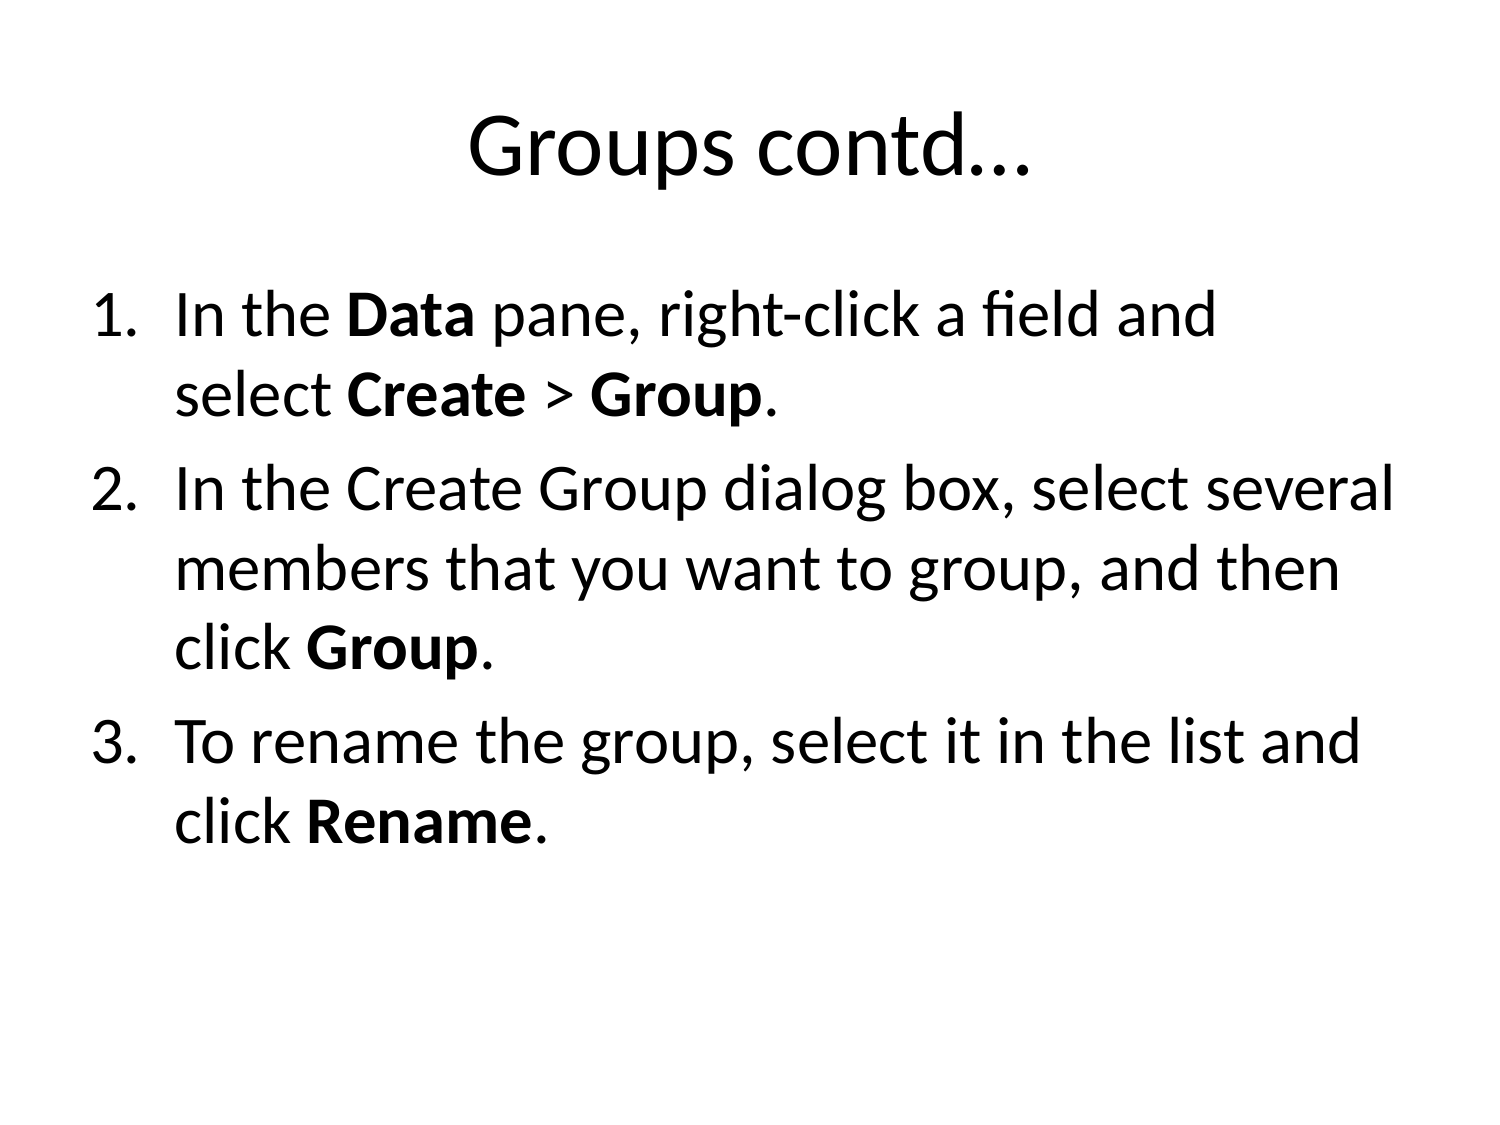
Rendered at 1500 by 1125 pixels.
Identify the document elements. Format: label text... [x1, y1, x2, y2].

title Groups contd… [75, 45, 1425, 233]
list In the Data pane, right-click a field and select Create > Group. In the Create Group dialog box, select several members that you want to group, and then click Group. To rename the group, select it in the list and click Rename. [75, 262, 1425, 1005]
